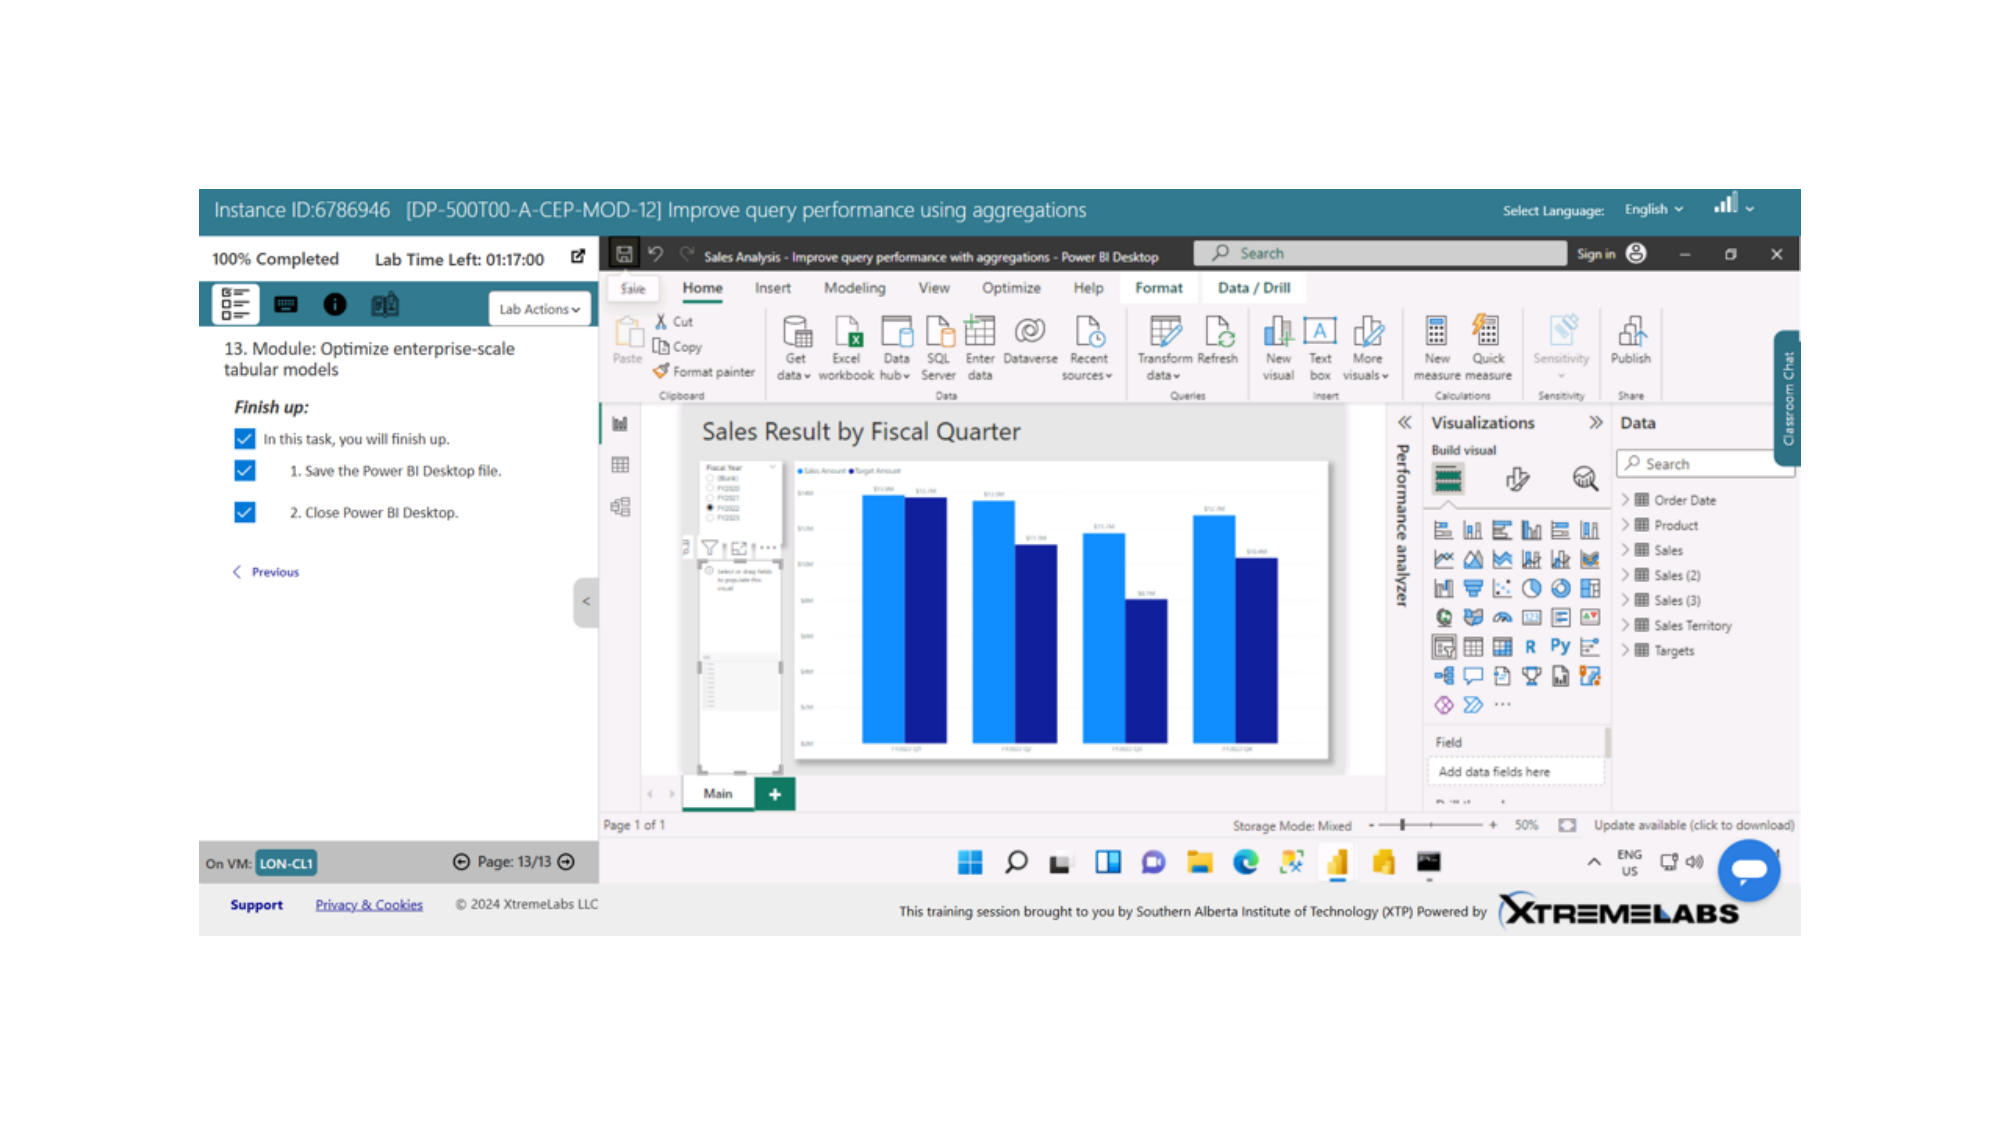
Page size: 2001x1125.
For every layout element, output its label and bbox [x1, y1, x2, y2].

picture [199, 189, 1801, 936]
